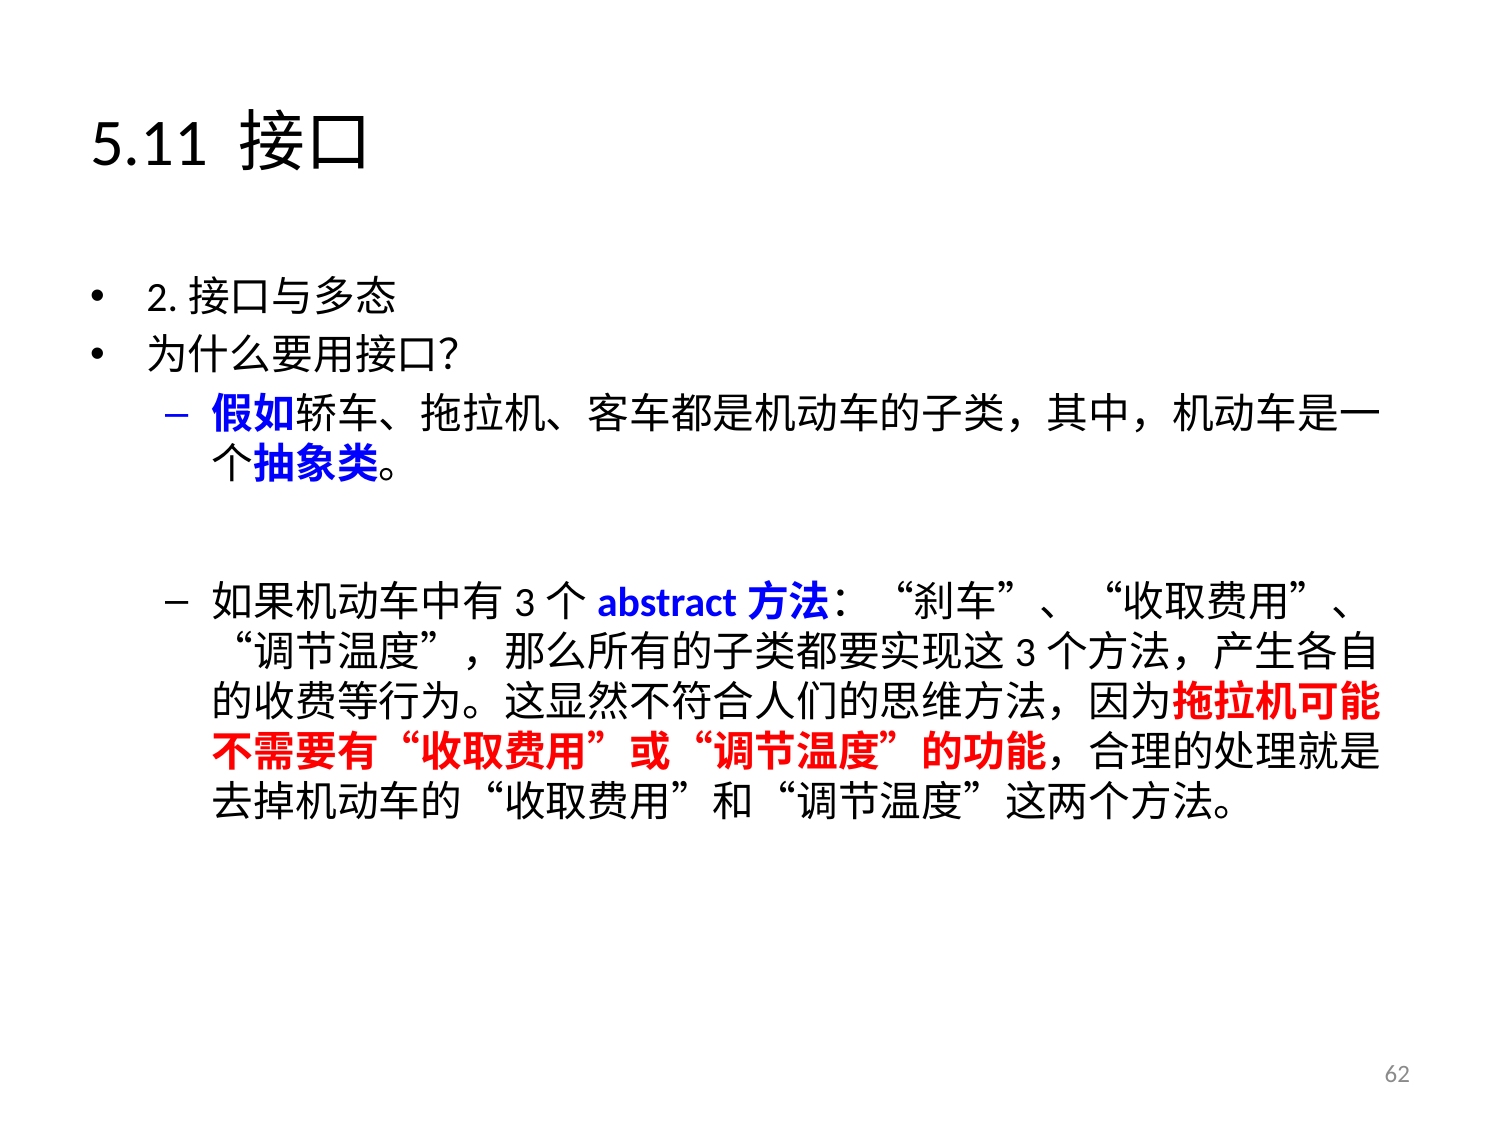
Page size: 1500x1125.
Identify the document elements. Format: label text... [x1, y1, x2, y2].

list 2.接口与多态 为什么要用接口？ 假如轿车、拖拉机、客车都是机动车的子类，其中，机动车是一个抽象类。 如果机动车中有3个abstract方法：“刹车”、“收取费用”、“调节温度”，那么所有的子类都要实现这3个方法，产生各自的收费等行为。这显然不符合人们的思维方法，因为拖拉机可能不需要有“收取费用”或“调节温度”的功能，合理的处理就是去掉机动车的“收取费用”和“调节温度”这两个方法。 [75, 262, 1425, 1005]
slide_number 62 [1074, 1042, 1425, 1103]
title 5.11 接口 [75, 45, 1425, 233]
